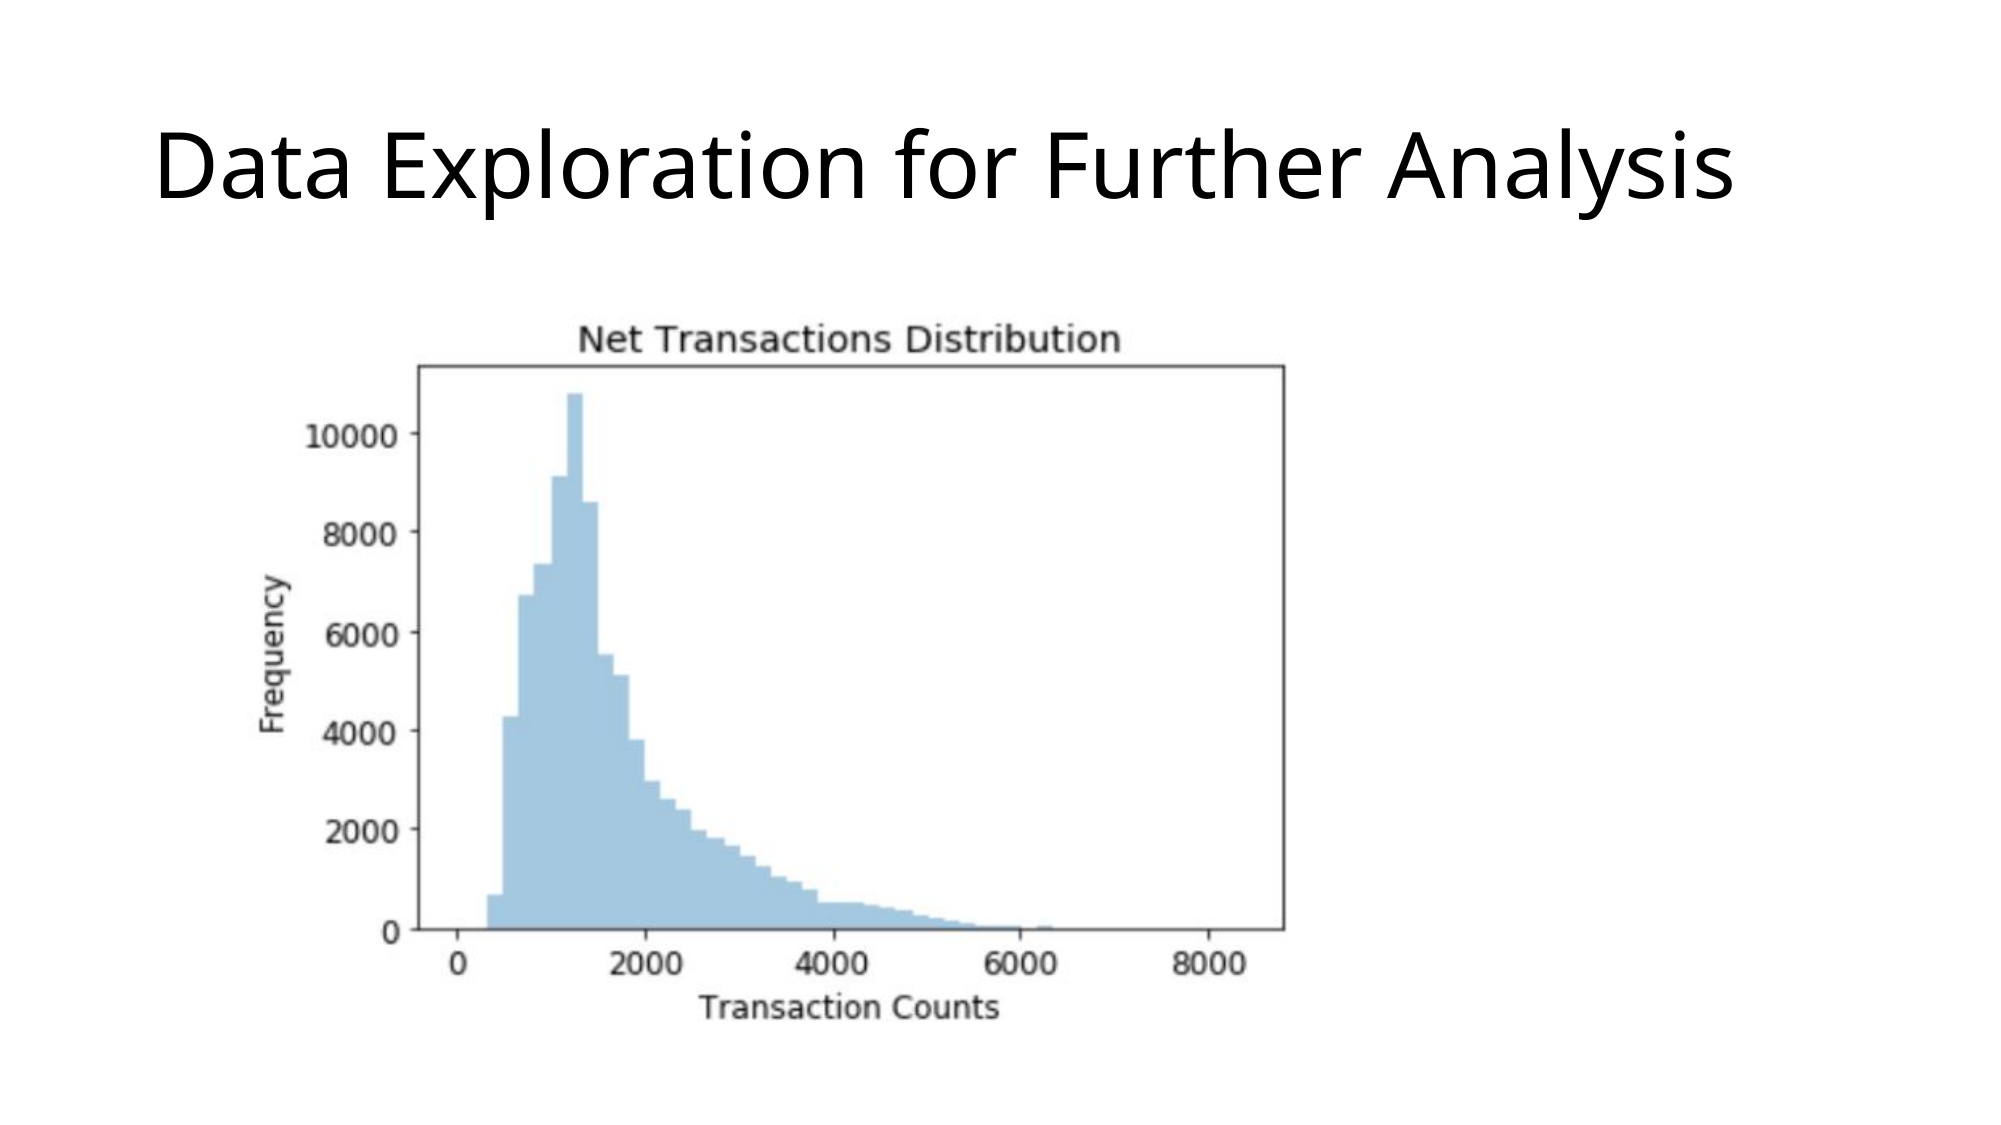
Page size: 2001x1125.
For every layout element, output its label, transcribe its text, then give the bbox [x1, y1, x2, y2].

picture [195, 277, 1338, 1049]
title Data Exploration for Further Analysis [137, 59, 1863, 278]
